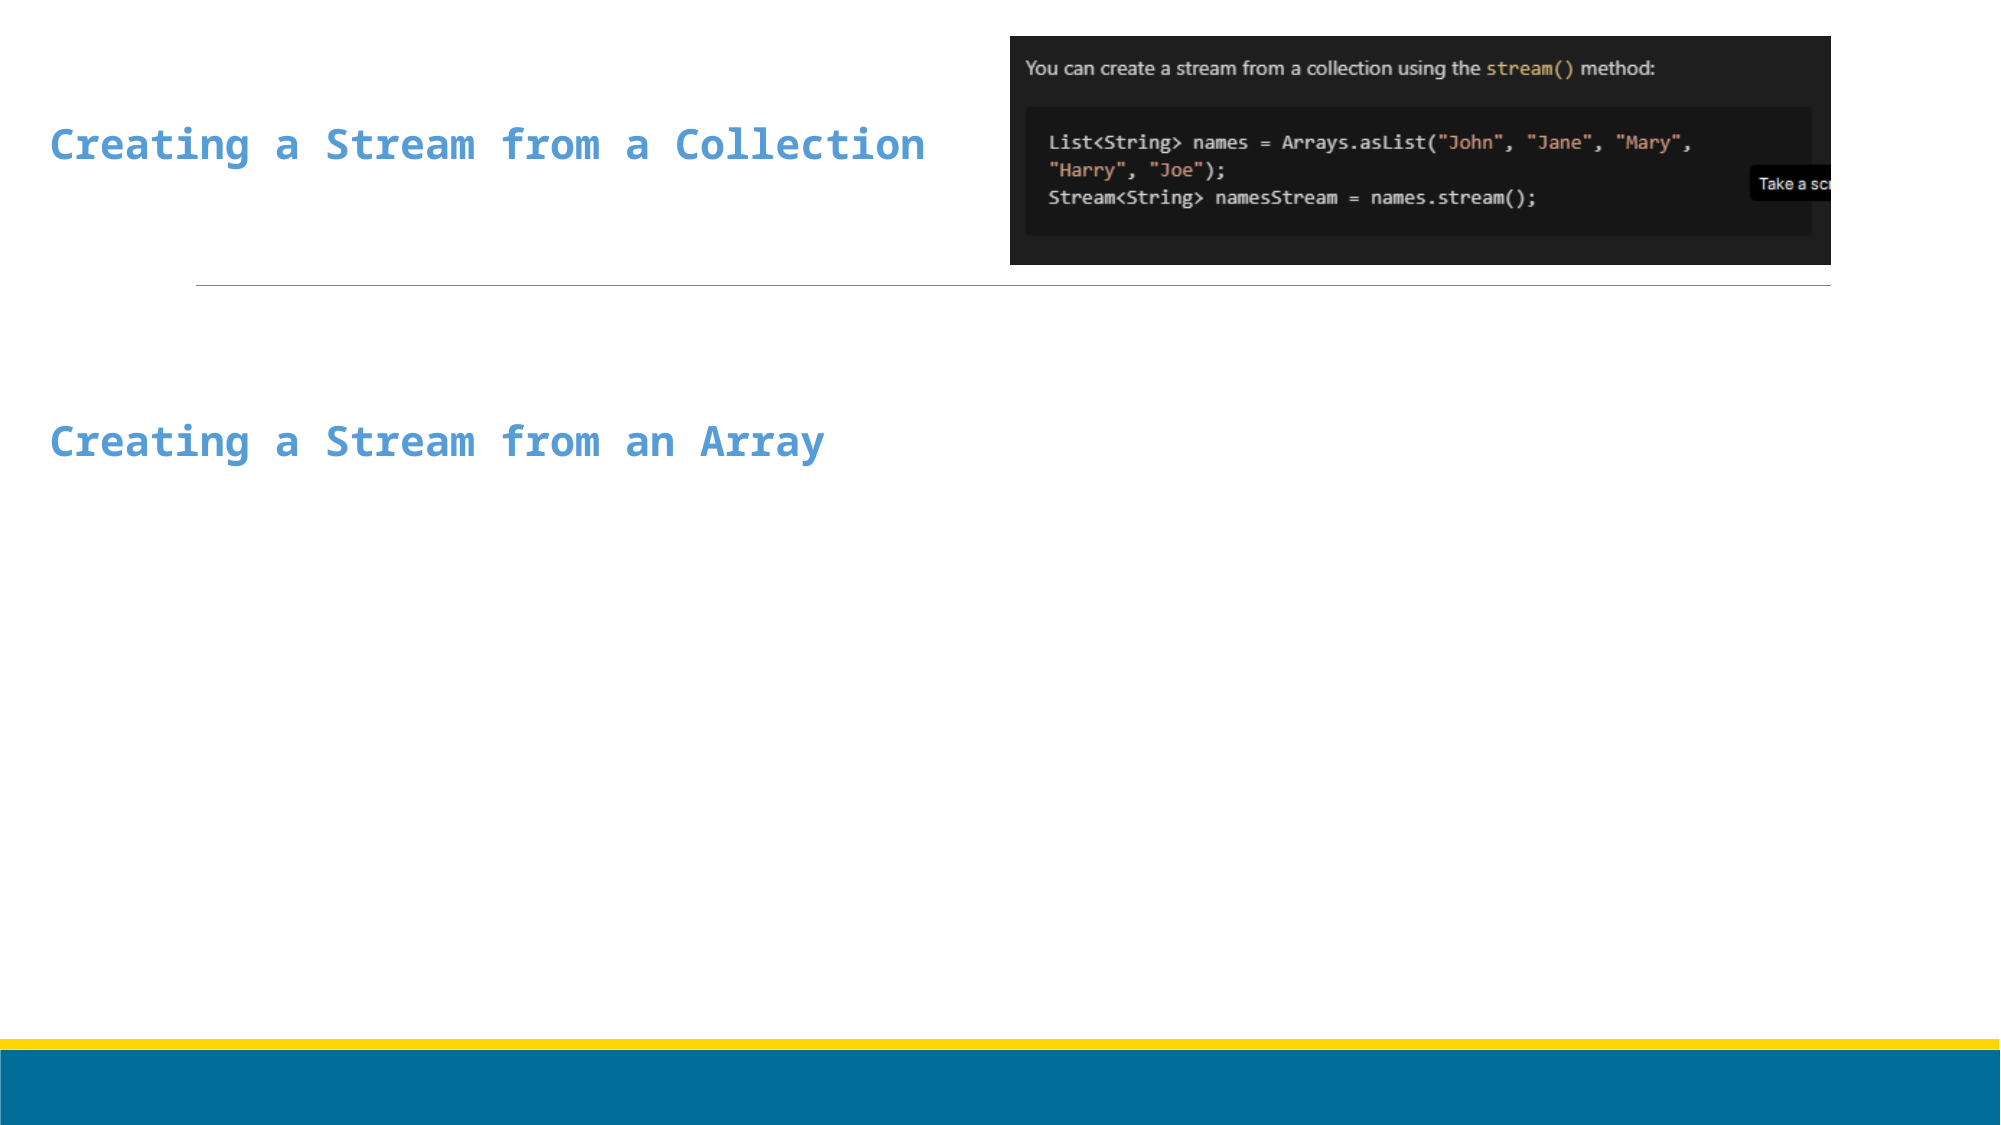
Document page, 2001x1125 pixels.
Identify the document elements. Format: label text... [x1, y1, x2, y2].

list Creating a Stream from a Collection Creating a Stream from an Array [34, 36, 990, 963]
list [1009, 36, 1831, 266]
